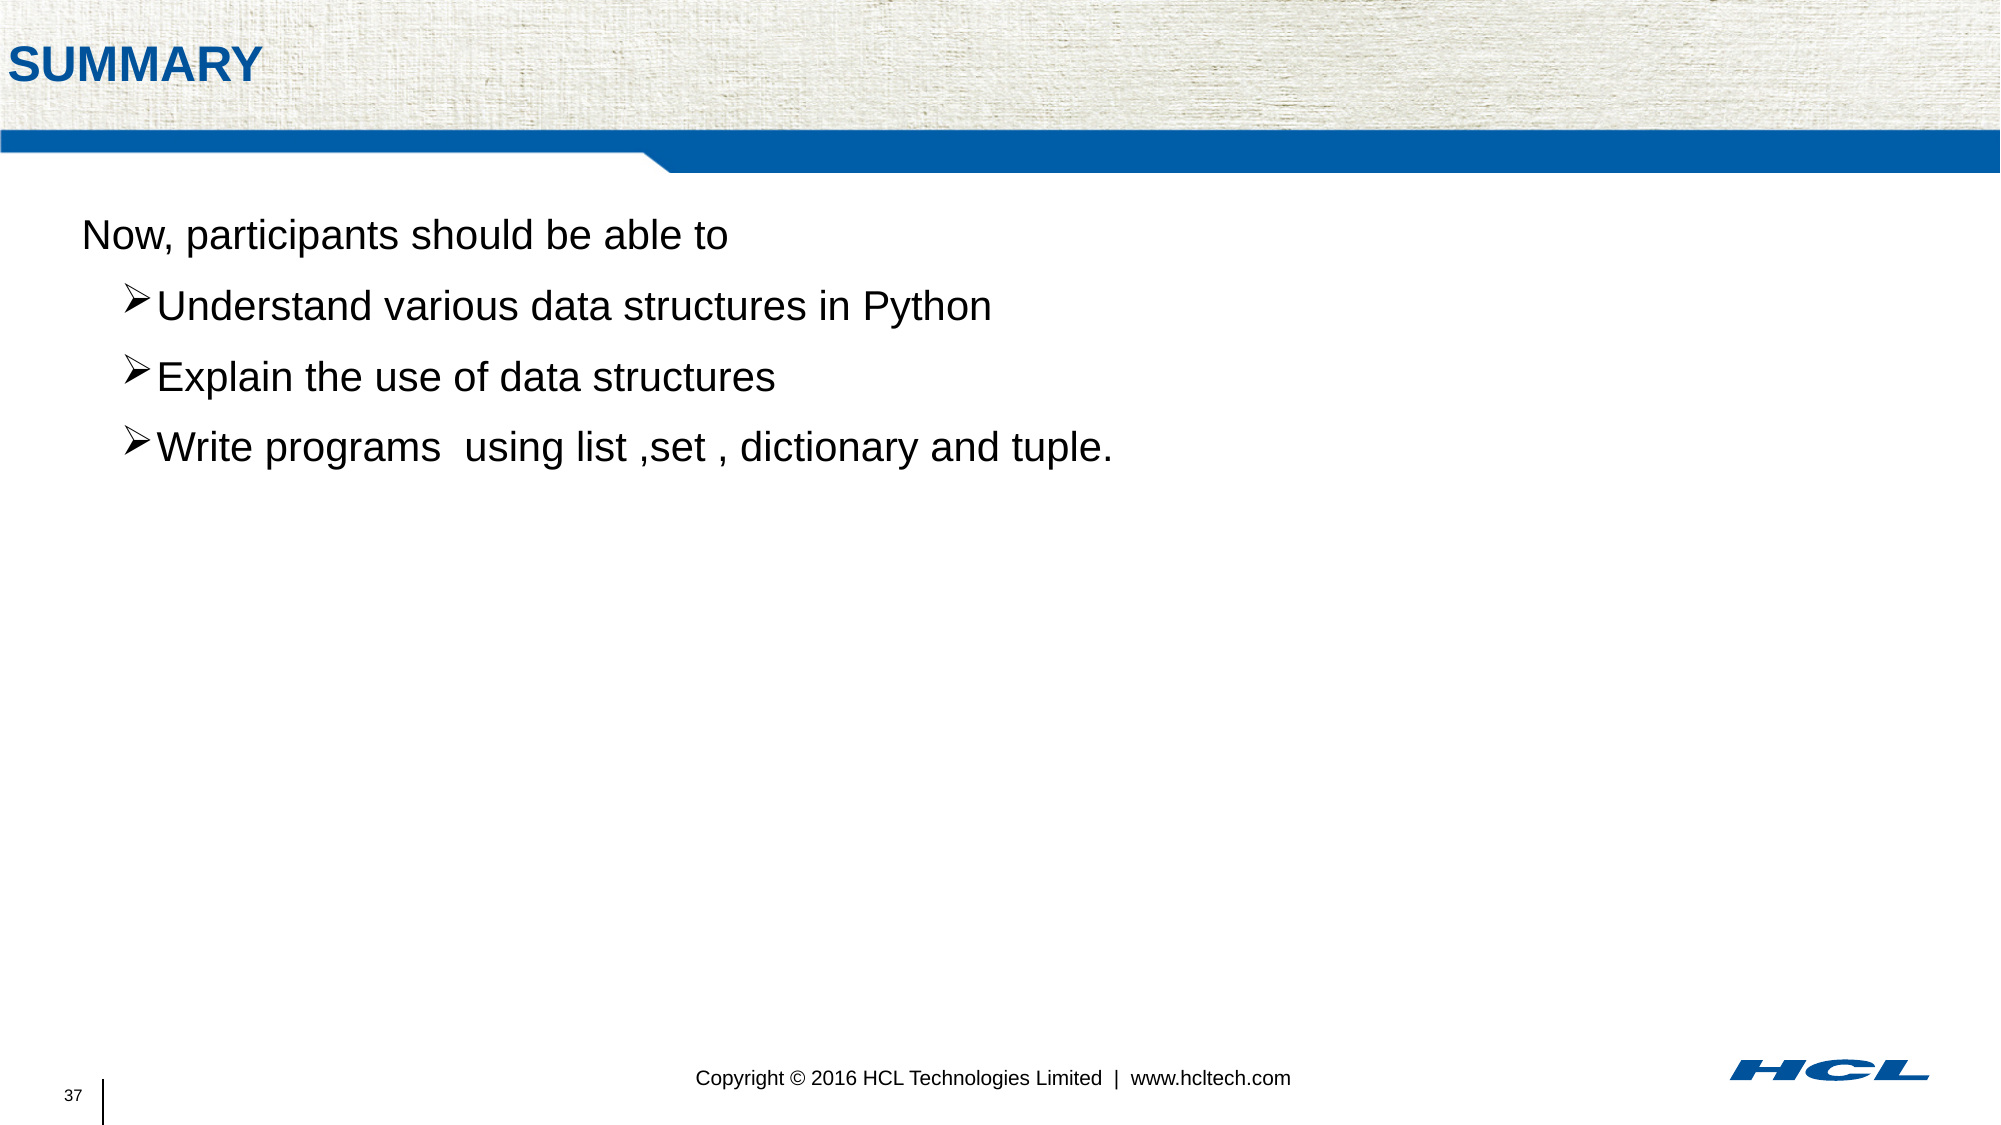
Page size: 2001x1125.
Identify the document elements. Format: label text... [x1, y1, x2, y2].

picture [0, 0, 2000, 173]
title summary [0, 0, 1867, 123]
list Now, participants should be able to Understand various data structures in Python Explain the use of data structures Write programs using list ,set , dictionary and tuple. [66, 200, 1934, 943]
